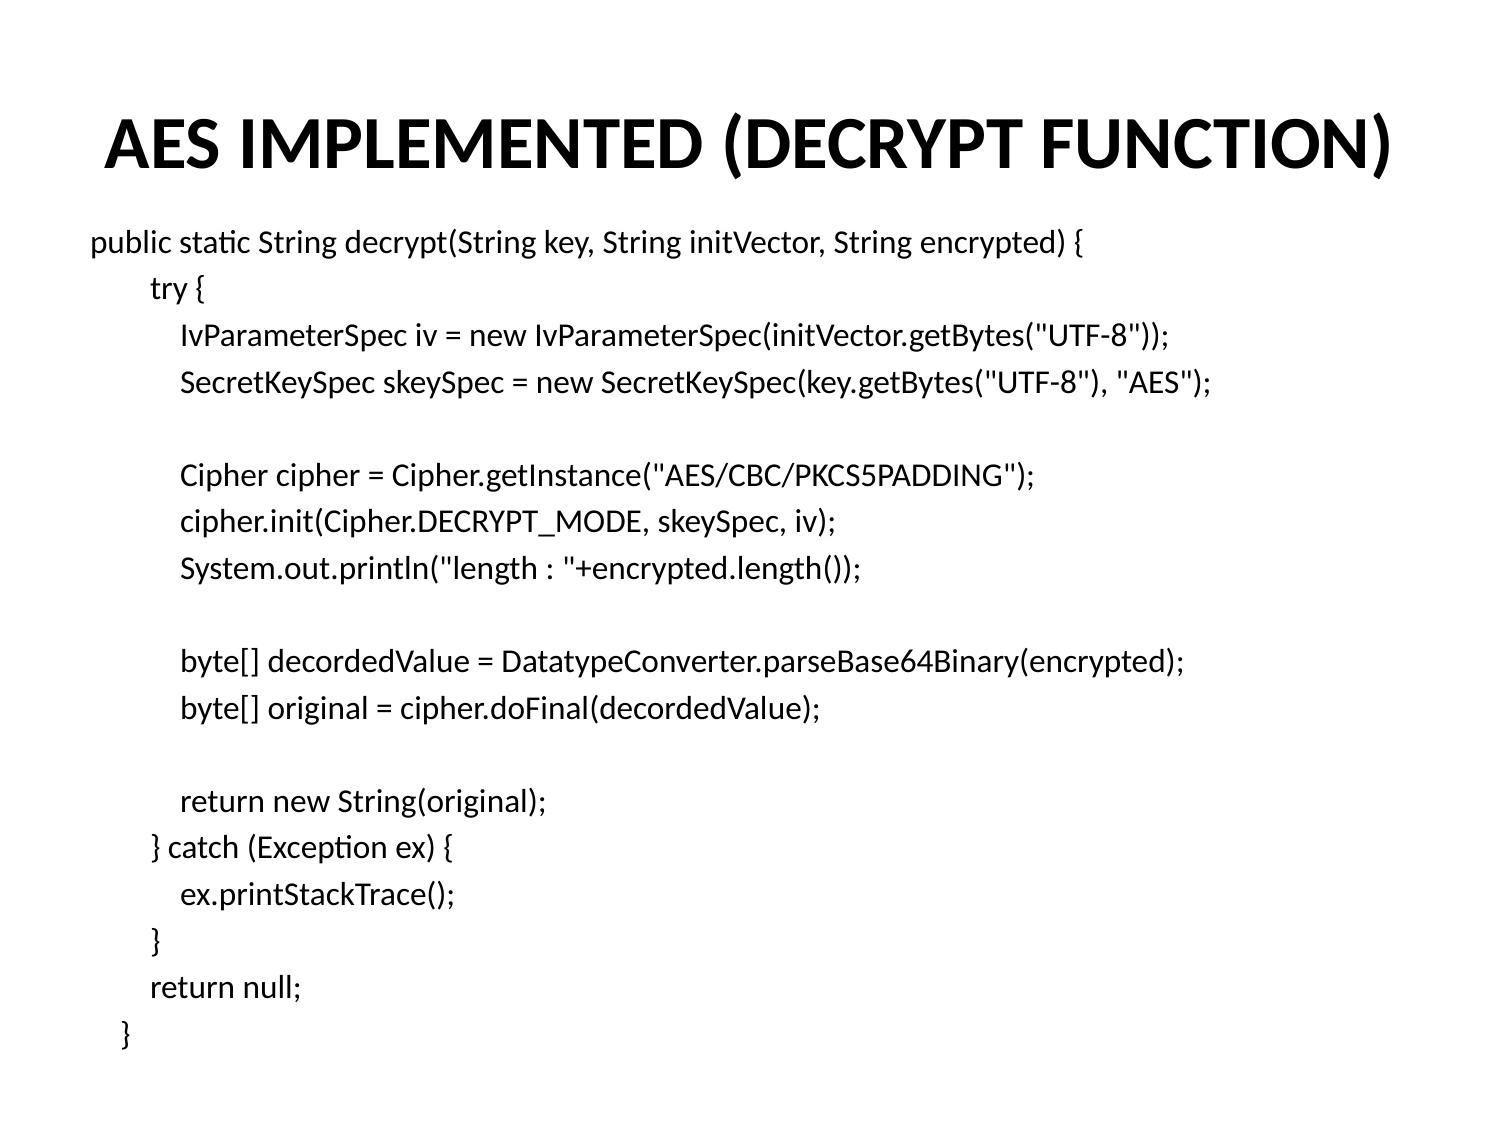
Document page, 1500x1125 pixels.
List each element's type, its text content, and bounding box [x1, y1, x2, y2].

title AES IMPLEMENTED (DECRYPT FUNCTION) [75, 45, 1425, 212]
list public static String decrypt(String key, String initVector, String encrypted) { try { IvParameterSpec iv = new IvParameterSpec(initVector.getBytes("UTF-8")); SecretKeySpec skeySpec = new SecretKeySpec(key.getBytes("UTF-8"), "AES"); Cipher cipher = Cipher.getInstance("AES/CBC/PKCS5PADDING"); cipher.init(Cipher.DECRYPT_MODE, skeySpec, iv); System.out.println("length : "+encrypted.length()); byte[] decordedValue = DatatypeConverter.parseBase64Binary(encrypted); byte[] original = cipher.doFinal(decordedValue); return new String(original); } catch (Exception ex) { ex.printStackTrace(); } return null; } [75, 212, 1425, 1005]
